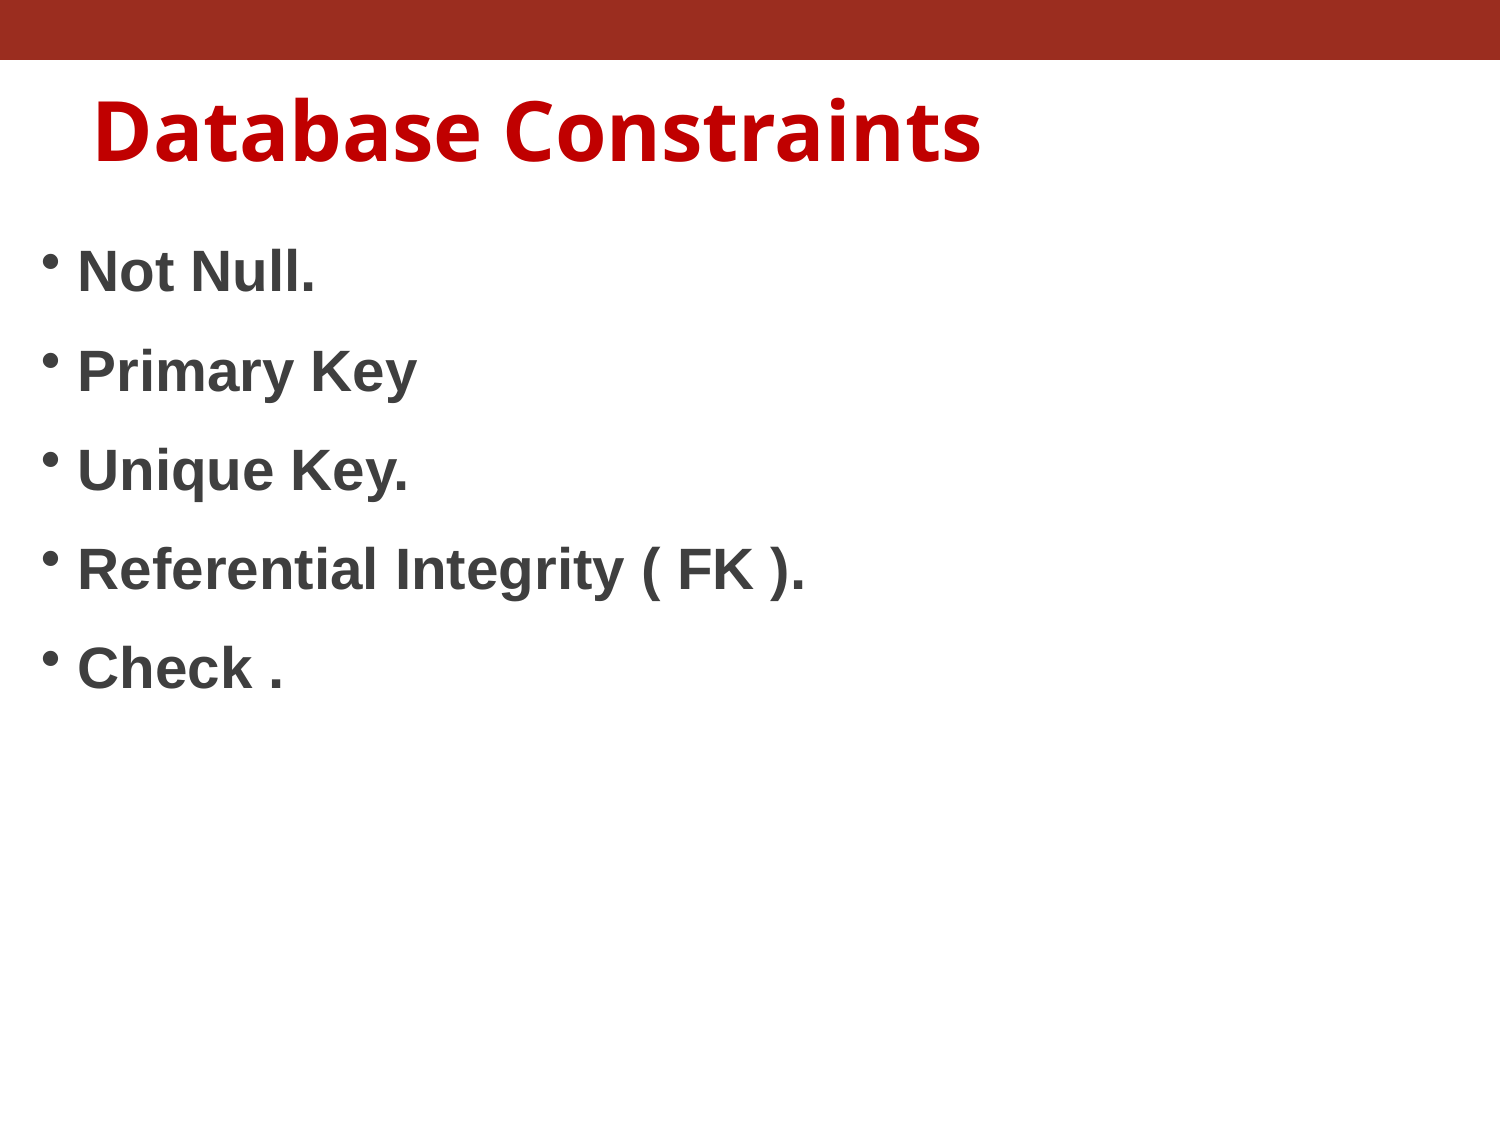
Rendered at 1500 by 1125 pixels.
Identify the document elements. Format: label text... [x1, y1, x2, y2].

text_box Database Constraints [76, 71, 1500, 186]
text_box Not Null. Primary Key Unique Key. Referential Integrity ( FK ). Check . [25, 226, 987, 736]
